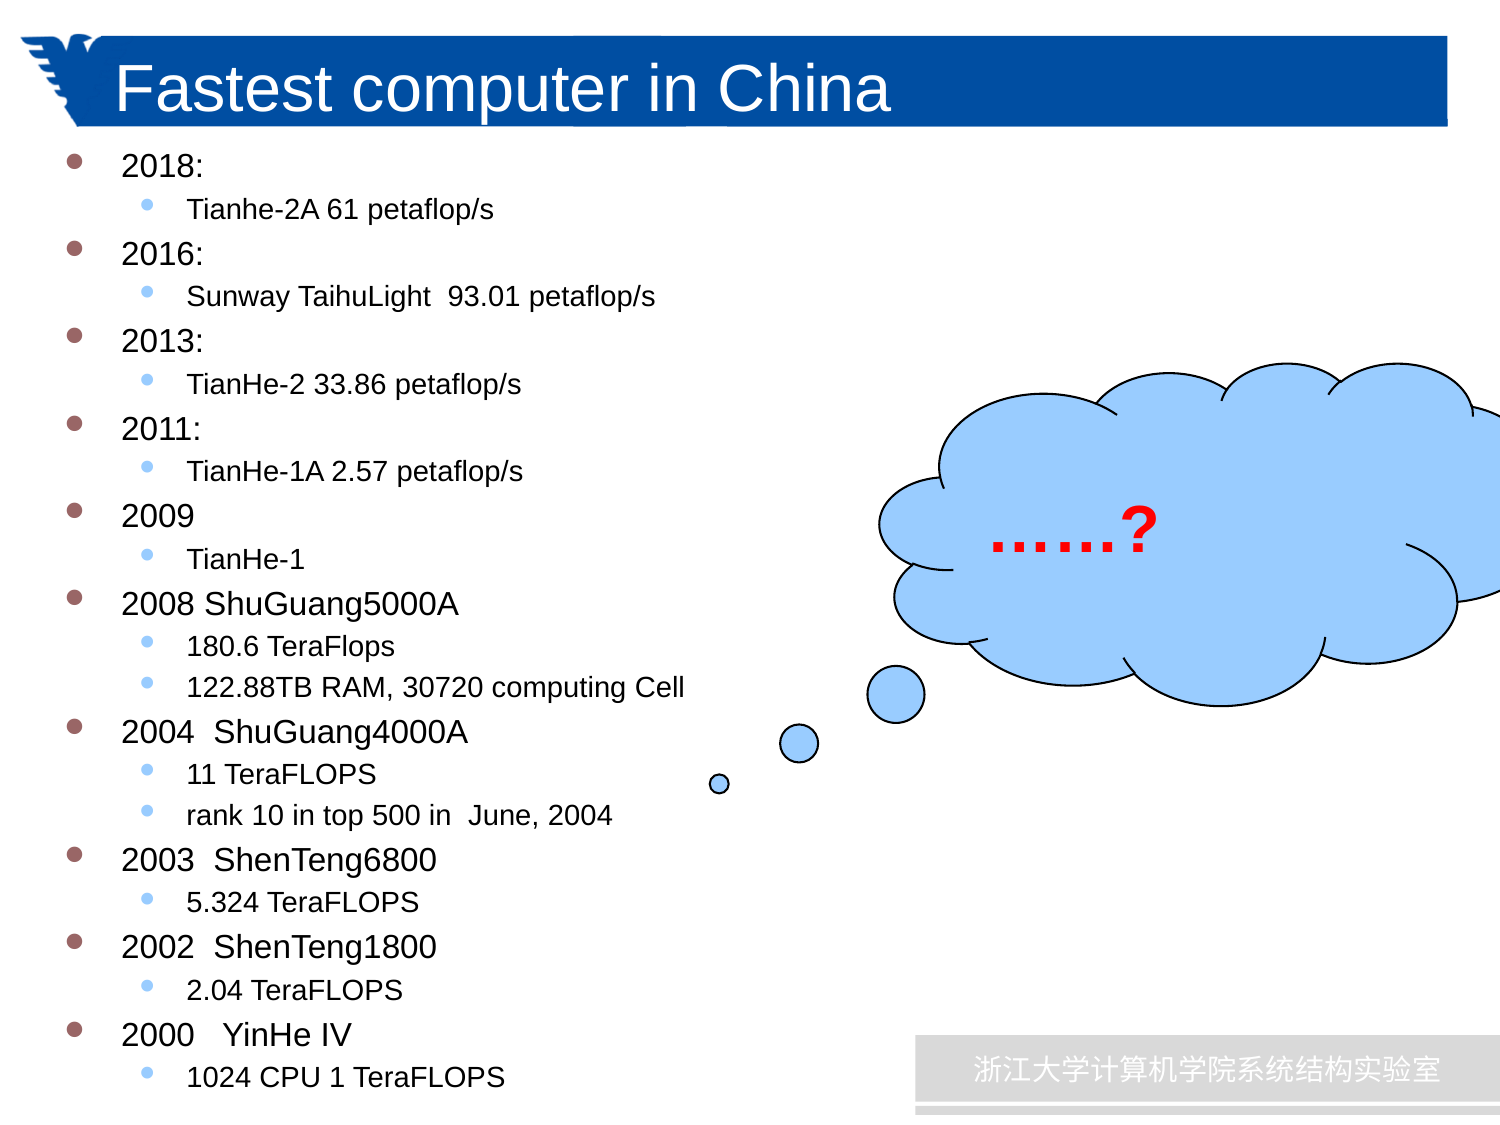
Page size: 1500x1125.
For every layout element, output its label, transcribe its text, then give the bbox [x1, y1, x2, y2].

text_box ……? [879, 363, 1500, 707]
text_box ……? [780, 724, 819, 763]
picture [5, 19, 148, 127]
text_box ……? [867, 665, 925, 723]
text_box ……? [709, 774, 729, 794]
title Fastest computer in China [99, 37, 1347, 137]
list 2018: Tianhe-2A 61 petaflop/s 2016: Sunway TaihuLight 93.01 petaflop/s 2013: TianHe-2 33.86 petaflop/s 2011: TianHe-1A 2.57 petaflop/s 2009 TianHe-1 2008 ShuGuang5000A 180.6 TeraFlops 122.88TB RAM, 30720 computing Cell 2004 ShuGuang4000A 11 TeraFLOPS rank 10 in top 500 in June, 2004 2003 ShenTeng6800 5.324 TeraFLOPS 2002 ShenTeng1800 2.04 TeraFLOPS 2000 YinHe IV 1024 CPU 1 TeraFLOPS [49, 137, 1350, 844]
